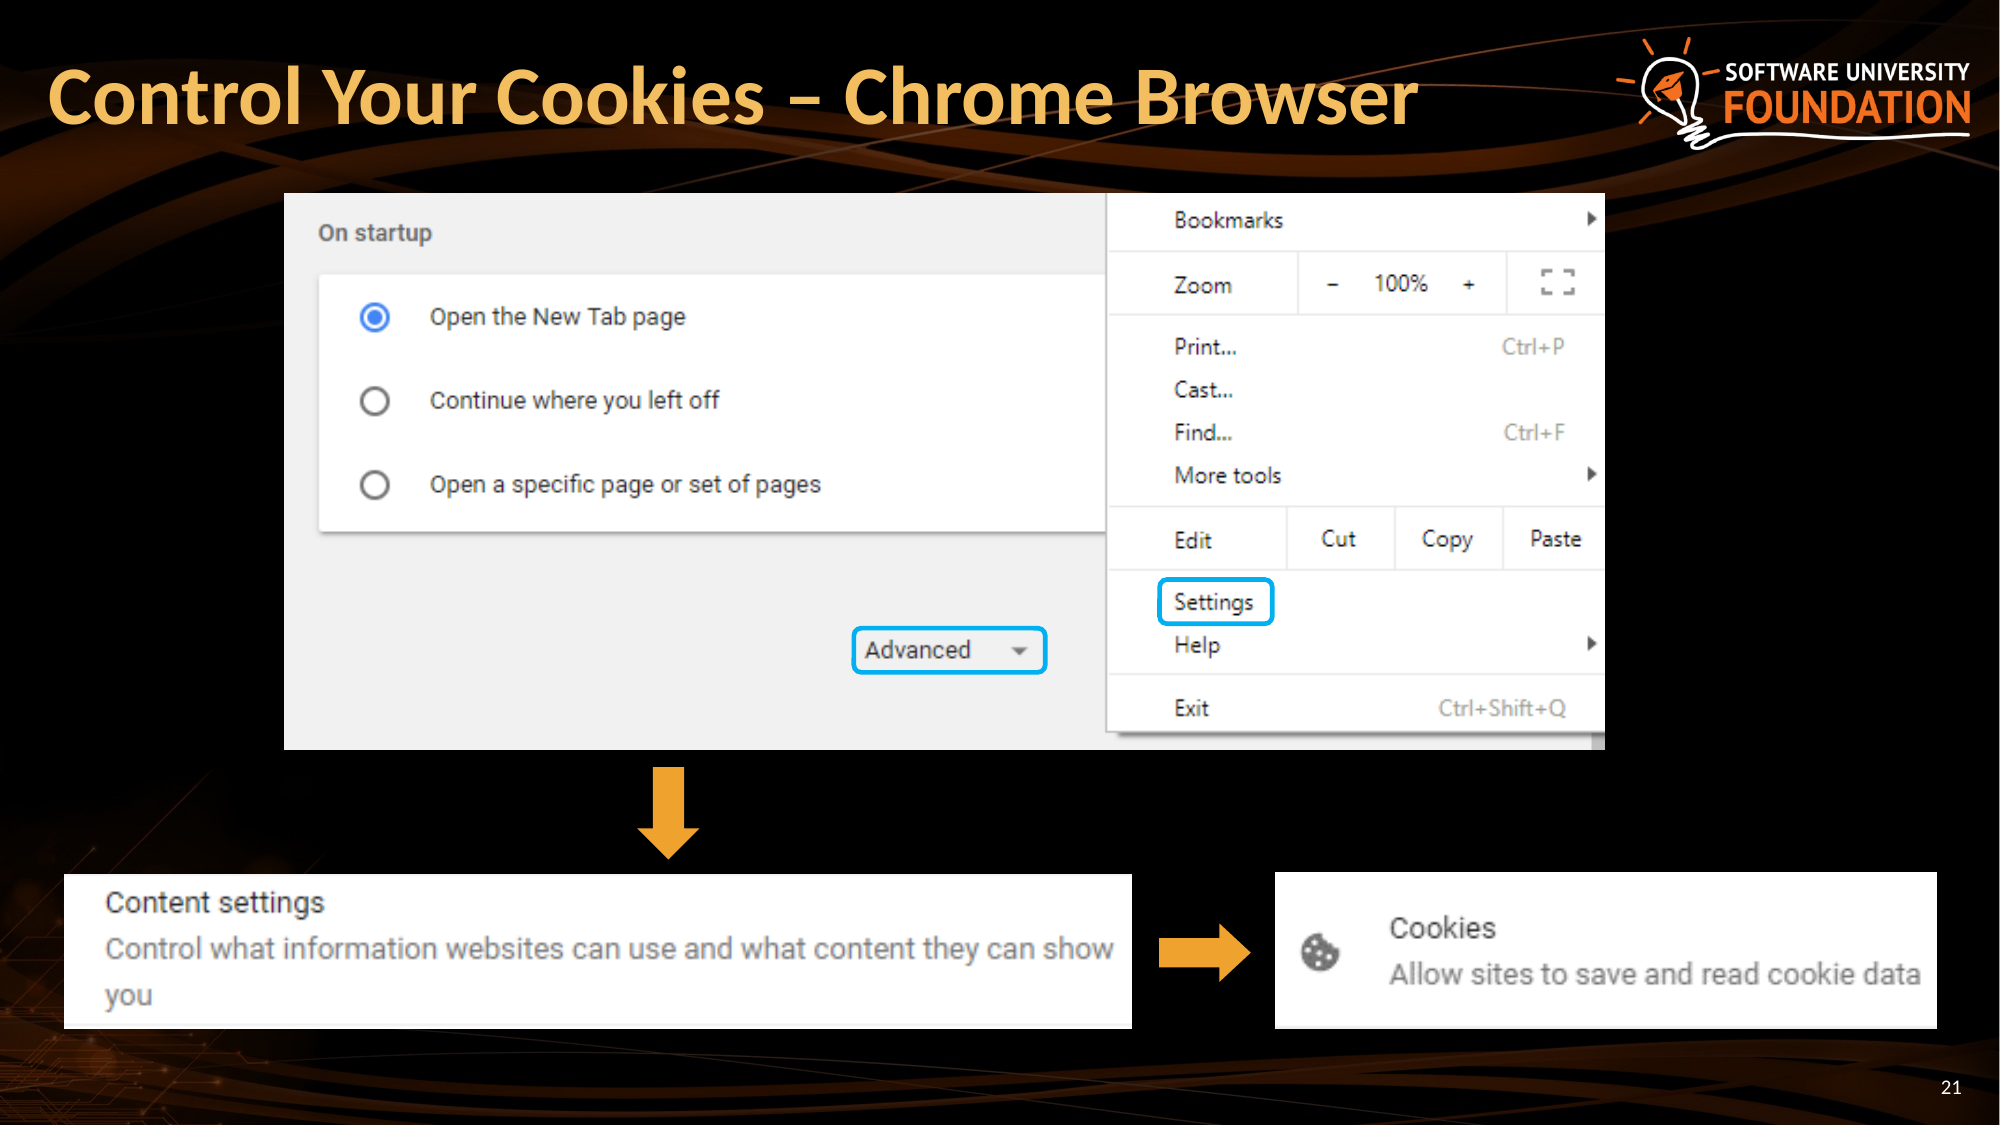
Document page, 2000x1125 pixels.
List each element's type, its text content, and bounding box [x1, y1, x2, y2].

picture [0, 0, 2000, 1125]
text_box [1158, 921, 1253, 985]
title Control Your Cookies – Chrome Browser [30, 6, 1602, 189]
text_box [634, 765, 703, 862]
slide_number 21 [1897, 1070, 1968, 1103]
